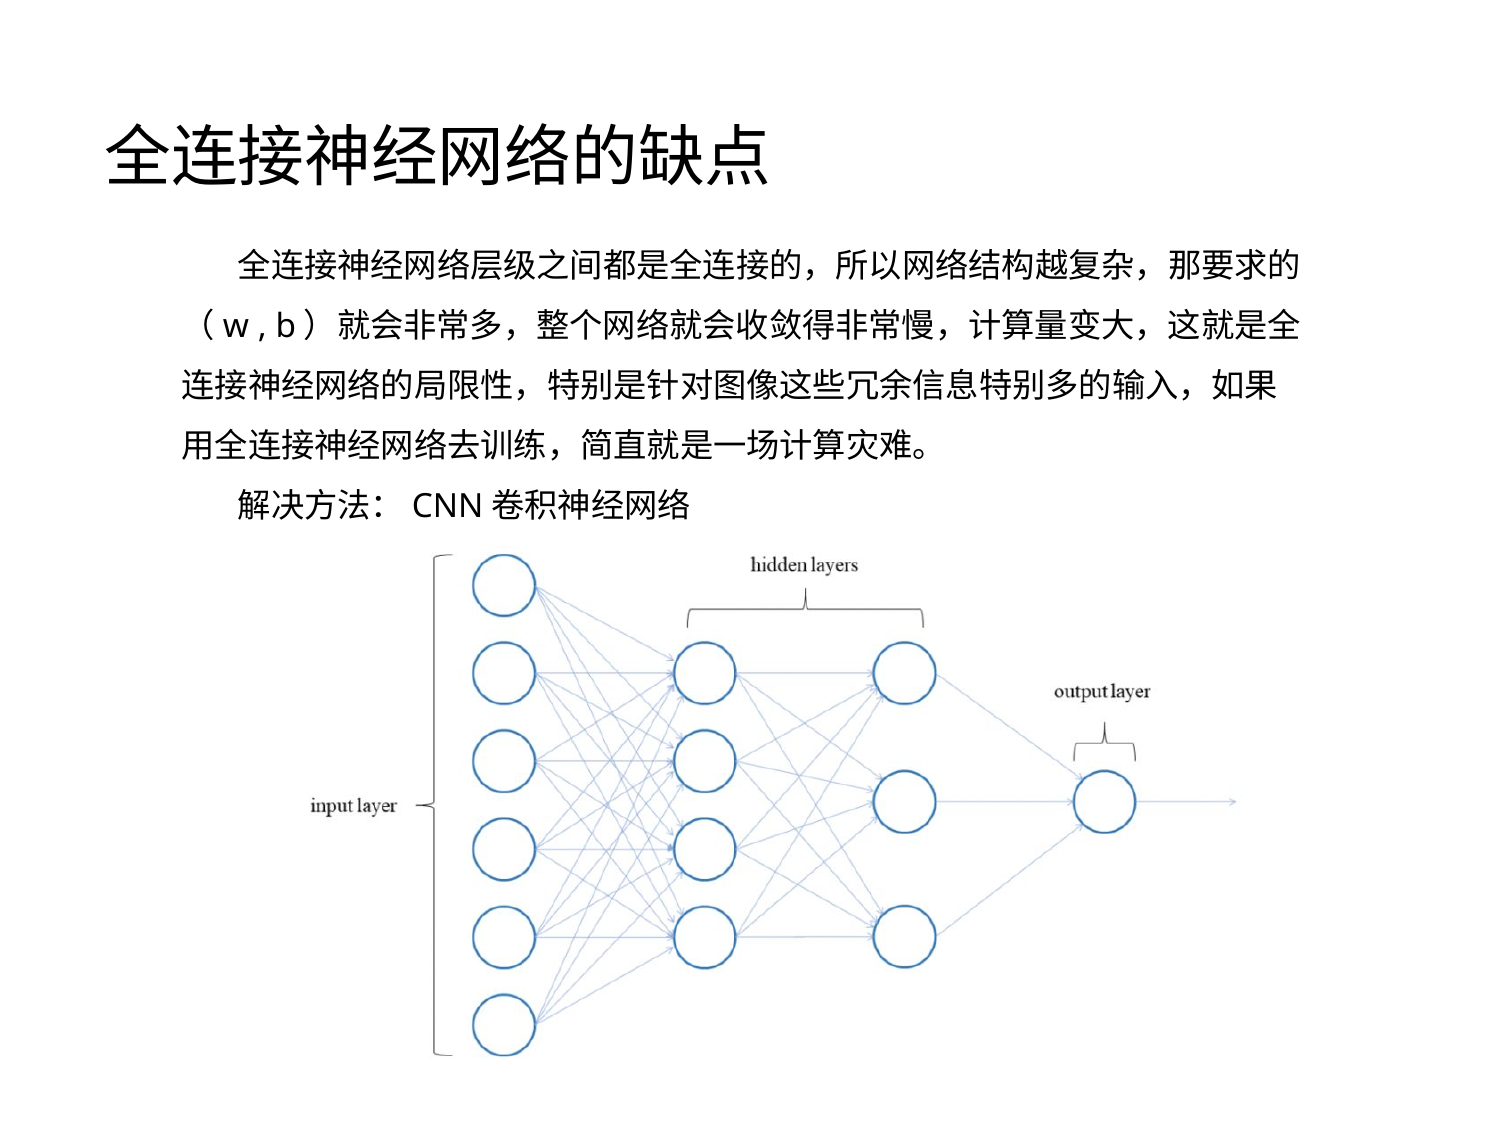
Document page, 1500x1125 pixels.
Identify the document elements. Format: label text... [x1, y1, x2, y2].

list 全连接神经网络的缺点 [89, 66, 852, 217]
text_box 全连接神经网络层级之间都是全连接的，所以网络结构越复杂，那要求的（w , b）就会非常多，整个网络就会收敛得非常慢，计算量变大，这就是全连接神经网络的局限性，特别是针对图像这些冗余信息特别多的输入，如果用全连接神经网络去训练，简直就是一场计算灾难。 解决方法：CNN卷积神经网络 [110, 216, 1319, 868]
picture [300, 530, 1263, 1072]
